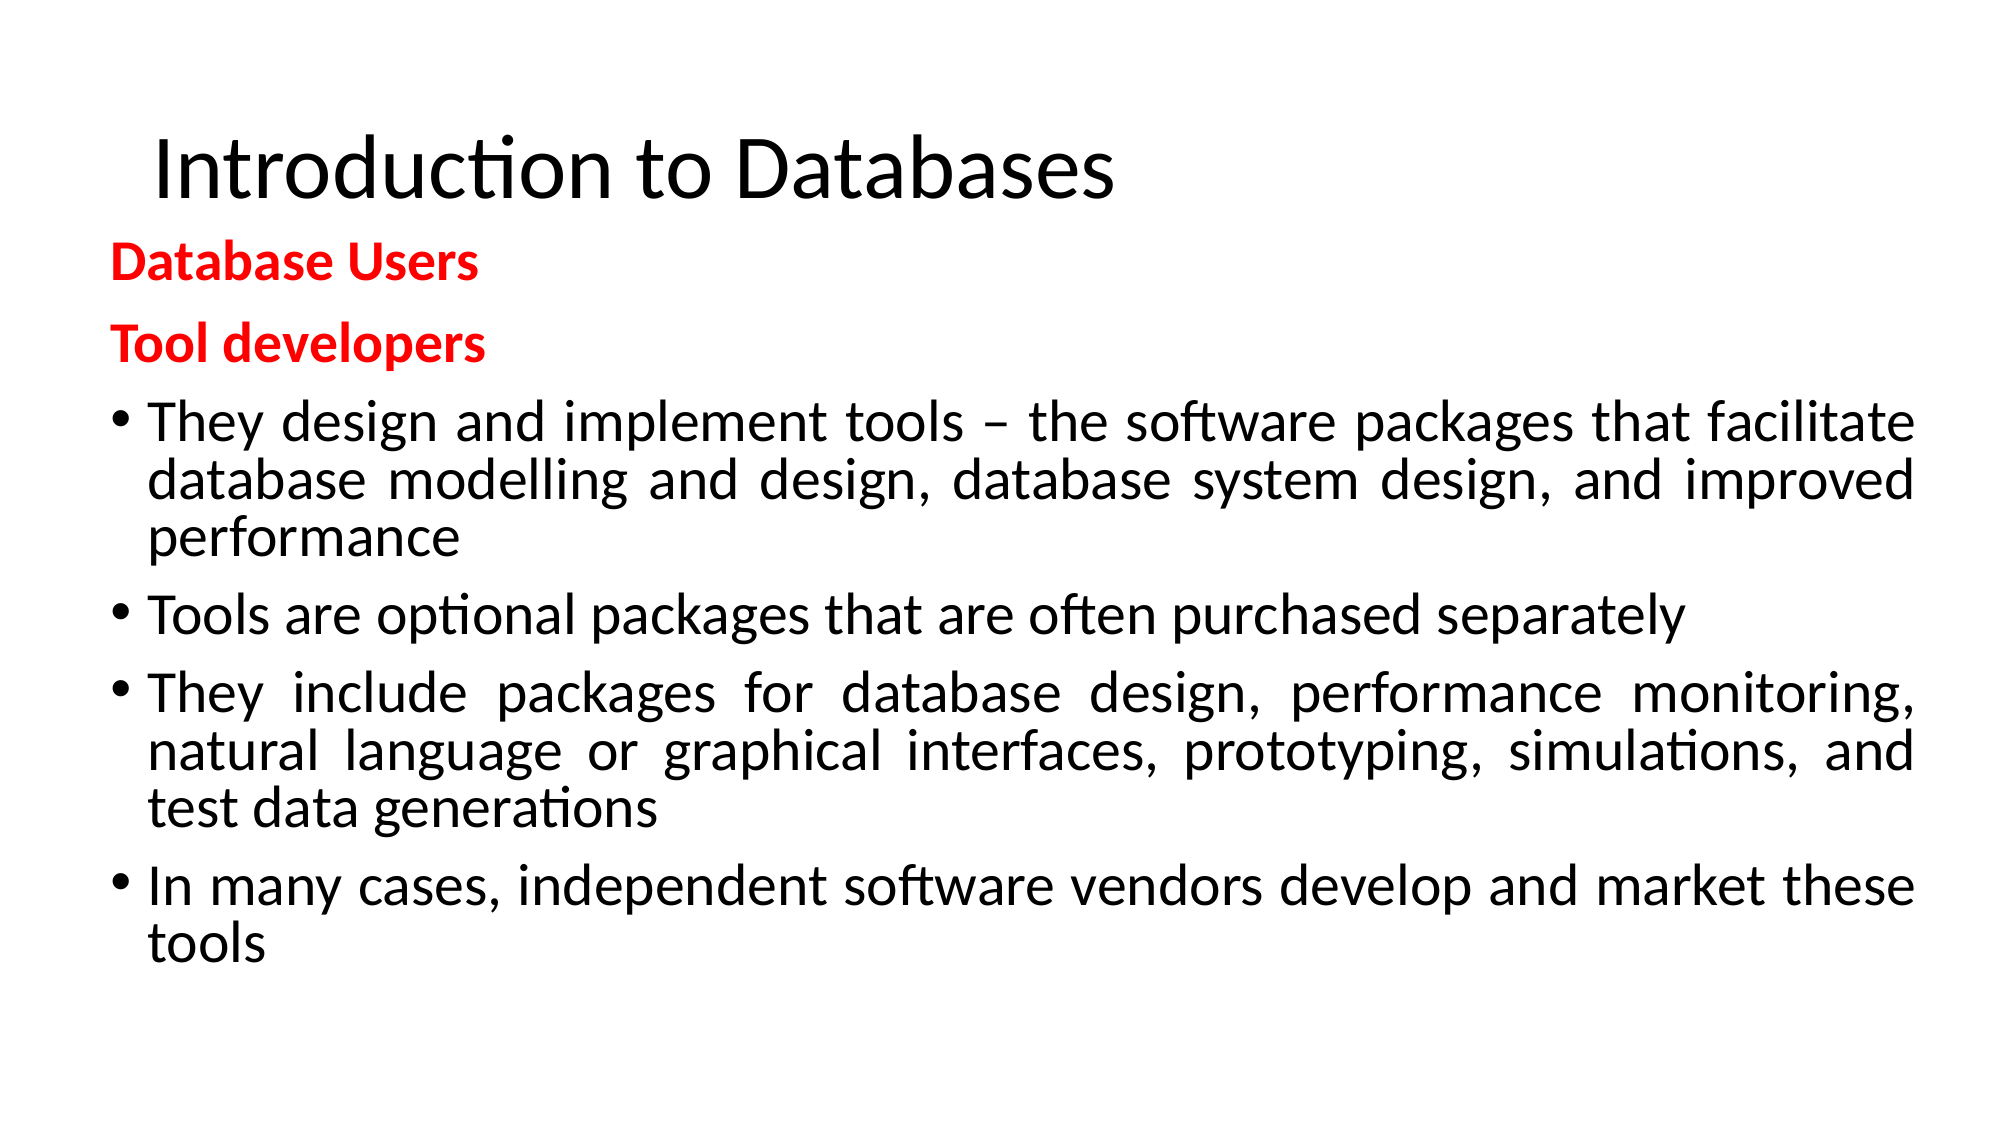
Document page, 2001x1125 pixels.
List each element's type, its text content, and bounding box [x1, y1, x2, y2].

list Database Users Tool developers They design and implement tools – the software packages that facilitate database modelling and design, database system design, and improved performance Tools are optional packages that are often purchased separately They include packages for database design, performance monitoring, natural language or graphical interfaces, prototyping, simulations, and test data generations In many cases, independent software vendors develop and market these tools [95, 222, 1935, 989]
title Introduction to Databases [137, 59, 1863, 222]
